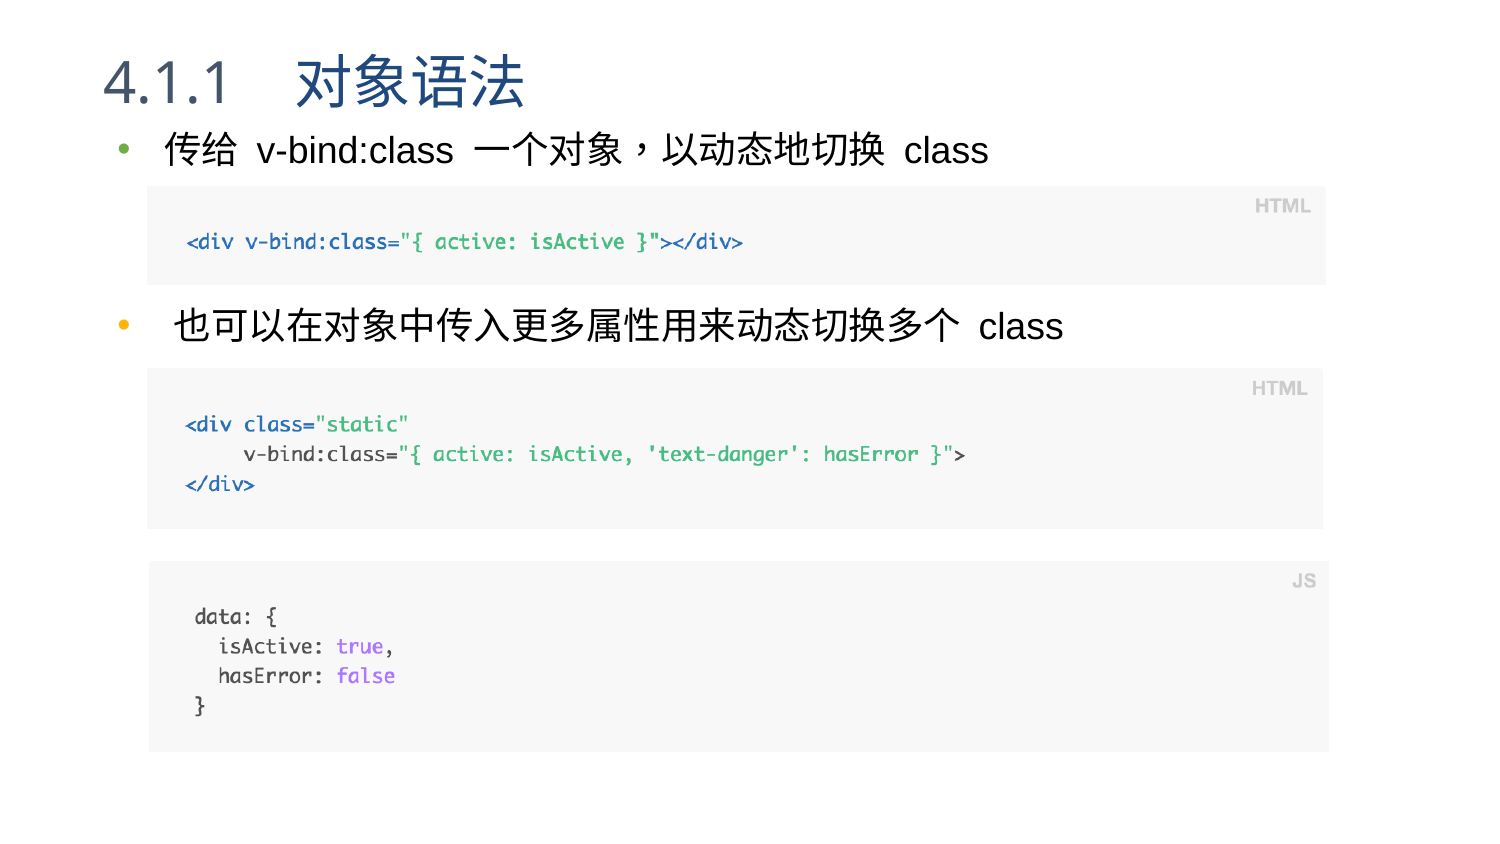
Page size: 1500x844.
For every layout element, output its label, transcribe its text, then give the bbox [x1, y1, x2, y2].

picture [147, 368, 1330, 529]
picture [147, 559, 1330, 752]
text_box 传给 v-bind:class 一个对象，以动态地切换 class 也可以在对象中传入更多属性用来动态切换多个 class [102, 118, 1425, 844]
text_box 4.1.1 对象语法 [88, 38, 1278, 123]
picture [147, 183, 1330, 285]
